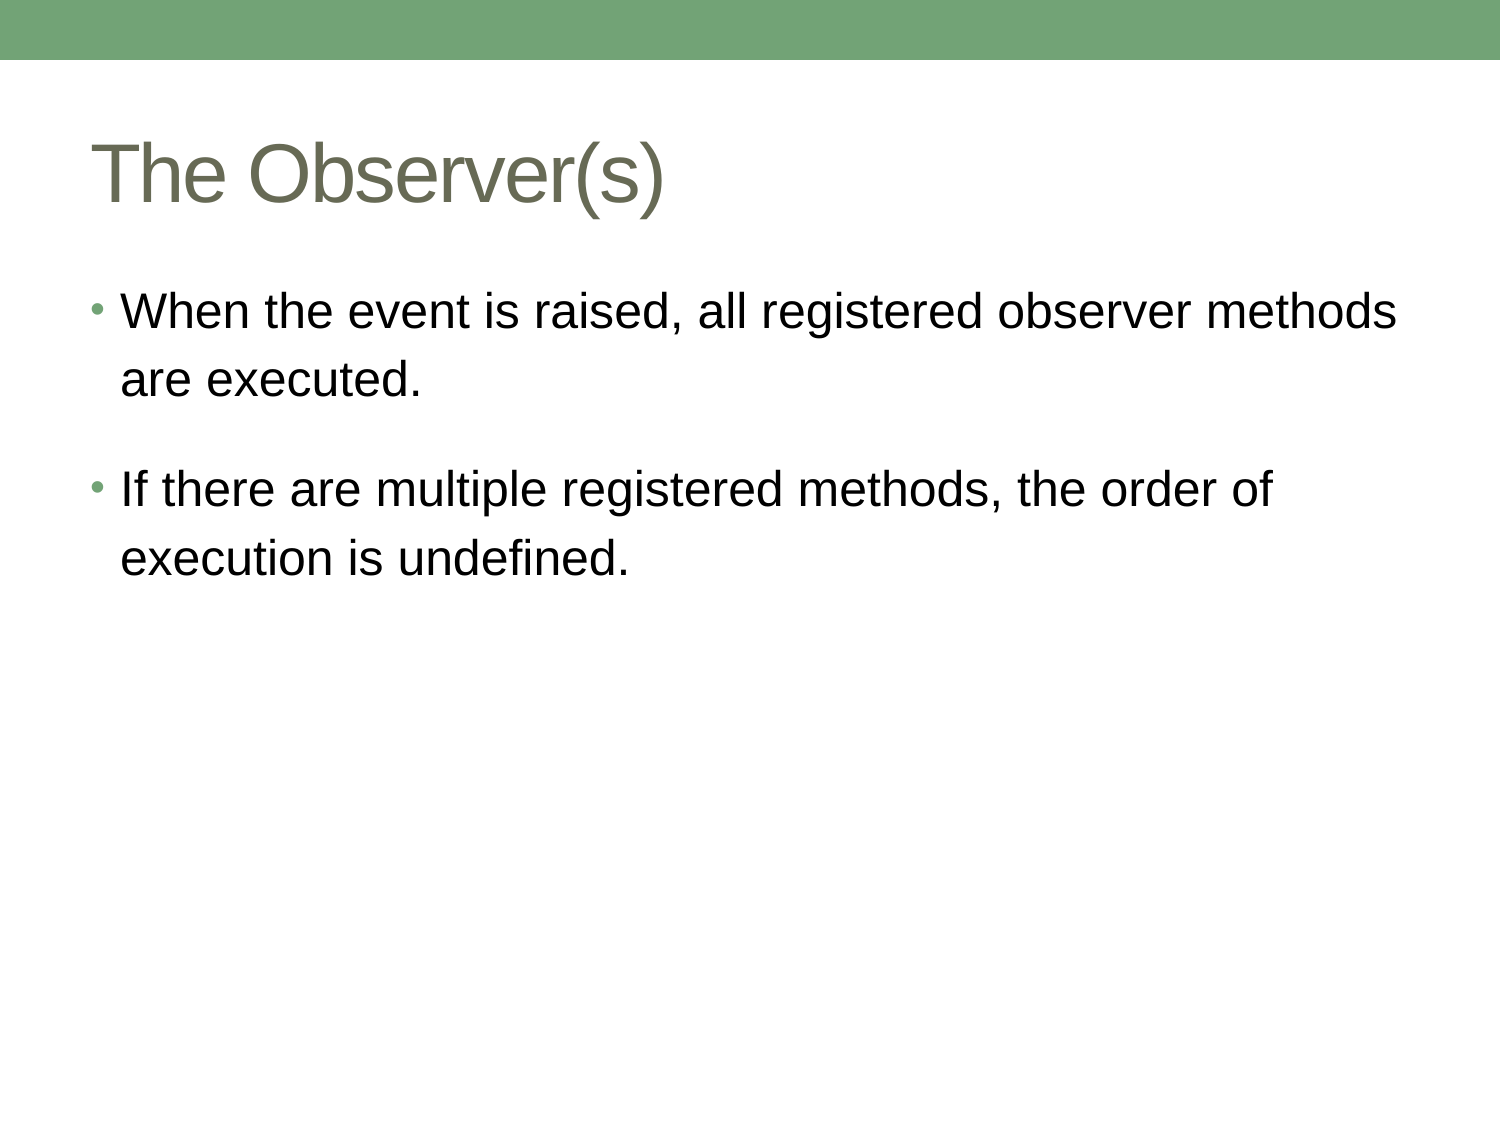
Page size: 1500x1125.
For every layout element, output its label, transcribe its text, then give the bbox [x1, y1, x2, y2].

list When the event is raised, all registered observer methods are executed. If there are multiple registered methods, the order of execution is undefined. [75, 262, 1425, 1063]
title The Observer(s) [75, 87, 1425, 250]
